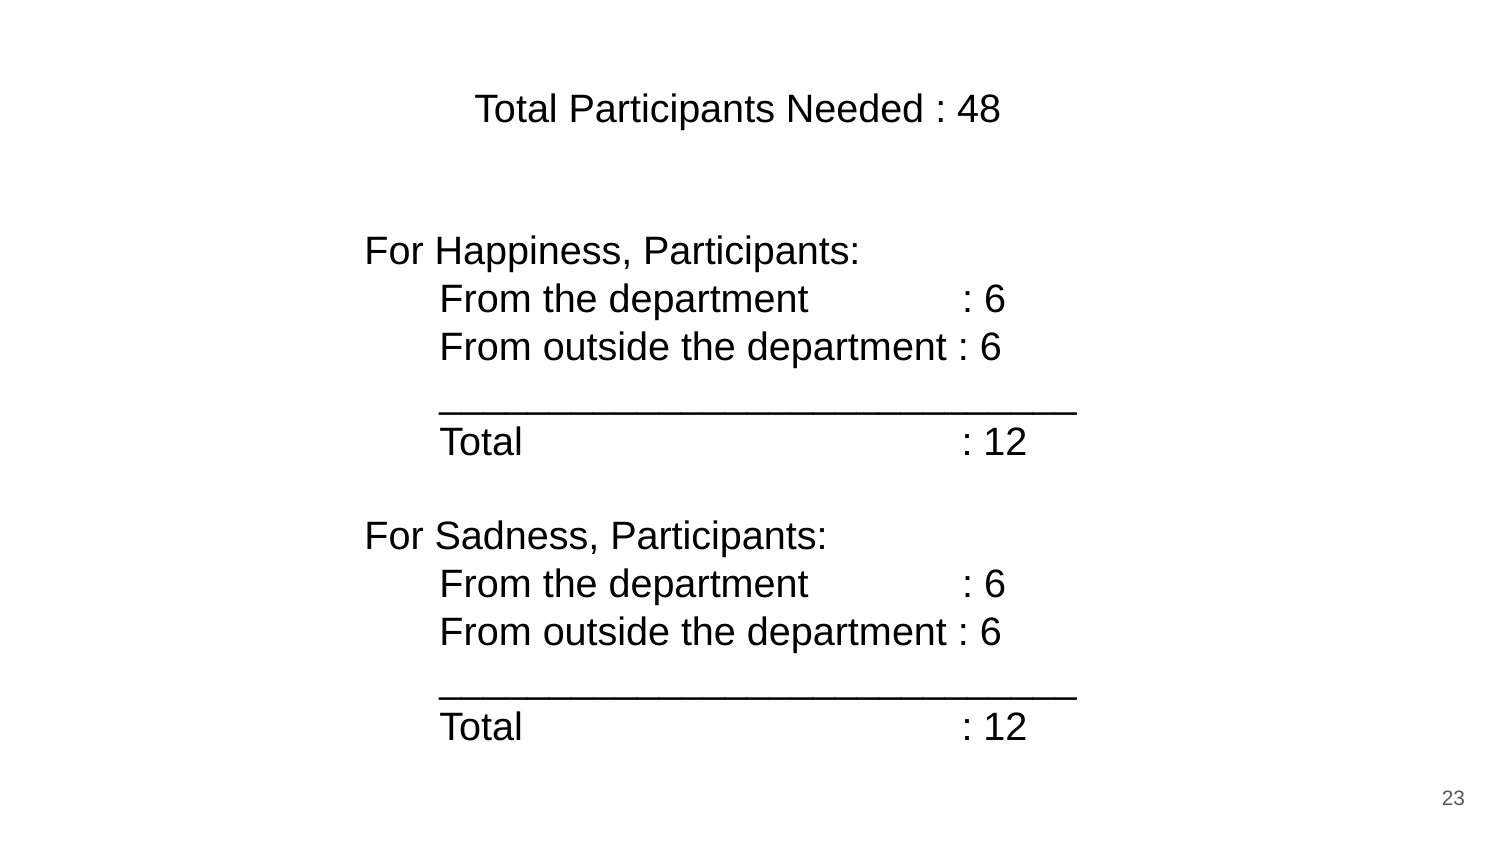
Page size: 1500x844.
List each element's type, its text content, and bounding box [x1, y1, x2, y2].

text_box Total Participants Needed : 48 For Happiness, Participants: From the department : 6 From outside the department : 6 _____________________________ Total : 12 For Sadness, Participants: From the department : 6 From outside the department : 6 _____________________________ Total : 12 [349, 68, 1194, 780]
slide_number ‹#› [1389, 764, 1480, 830]
